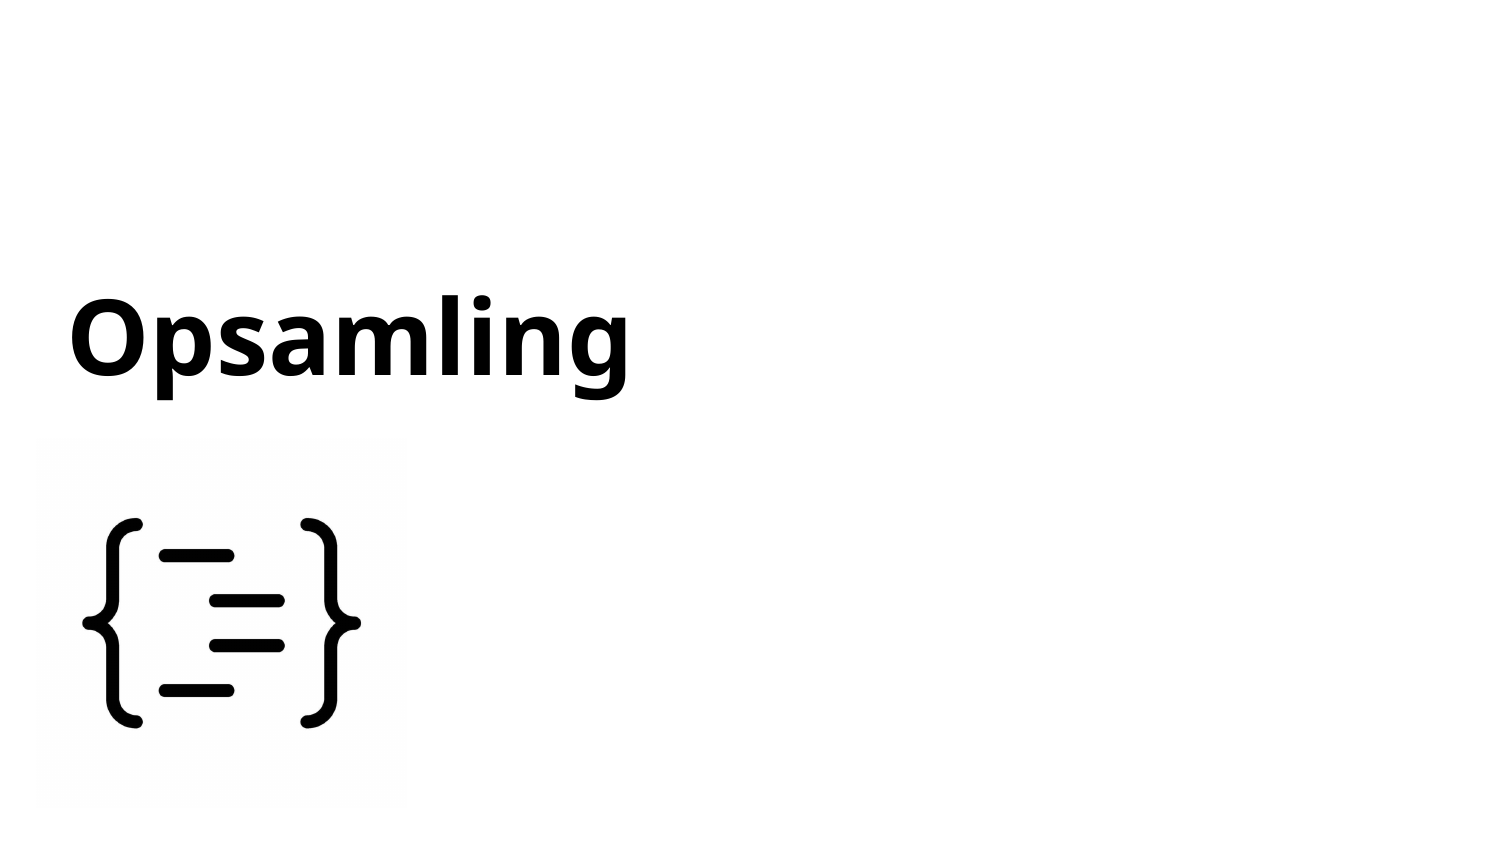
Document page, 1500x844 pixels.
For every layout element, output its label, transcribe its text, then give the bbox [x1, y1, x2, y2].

title Opsamling [51, 247, 1449, 422]
picture [36, 437, 407, 809]
